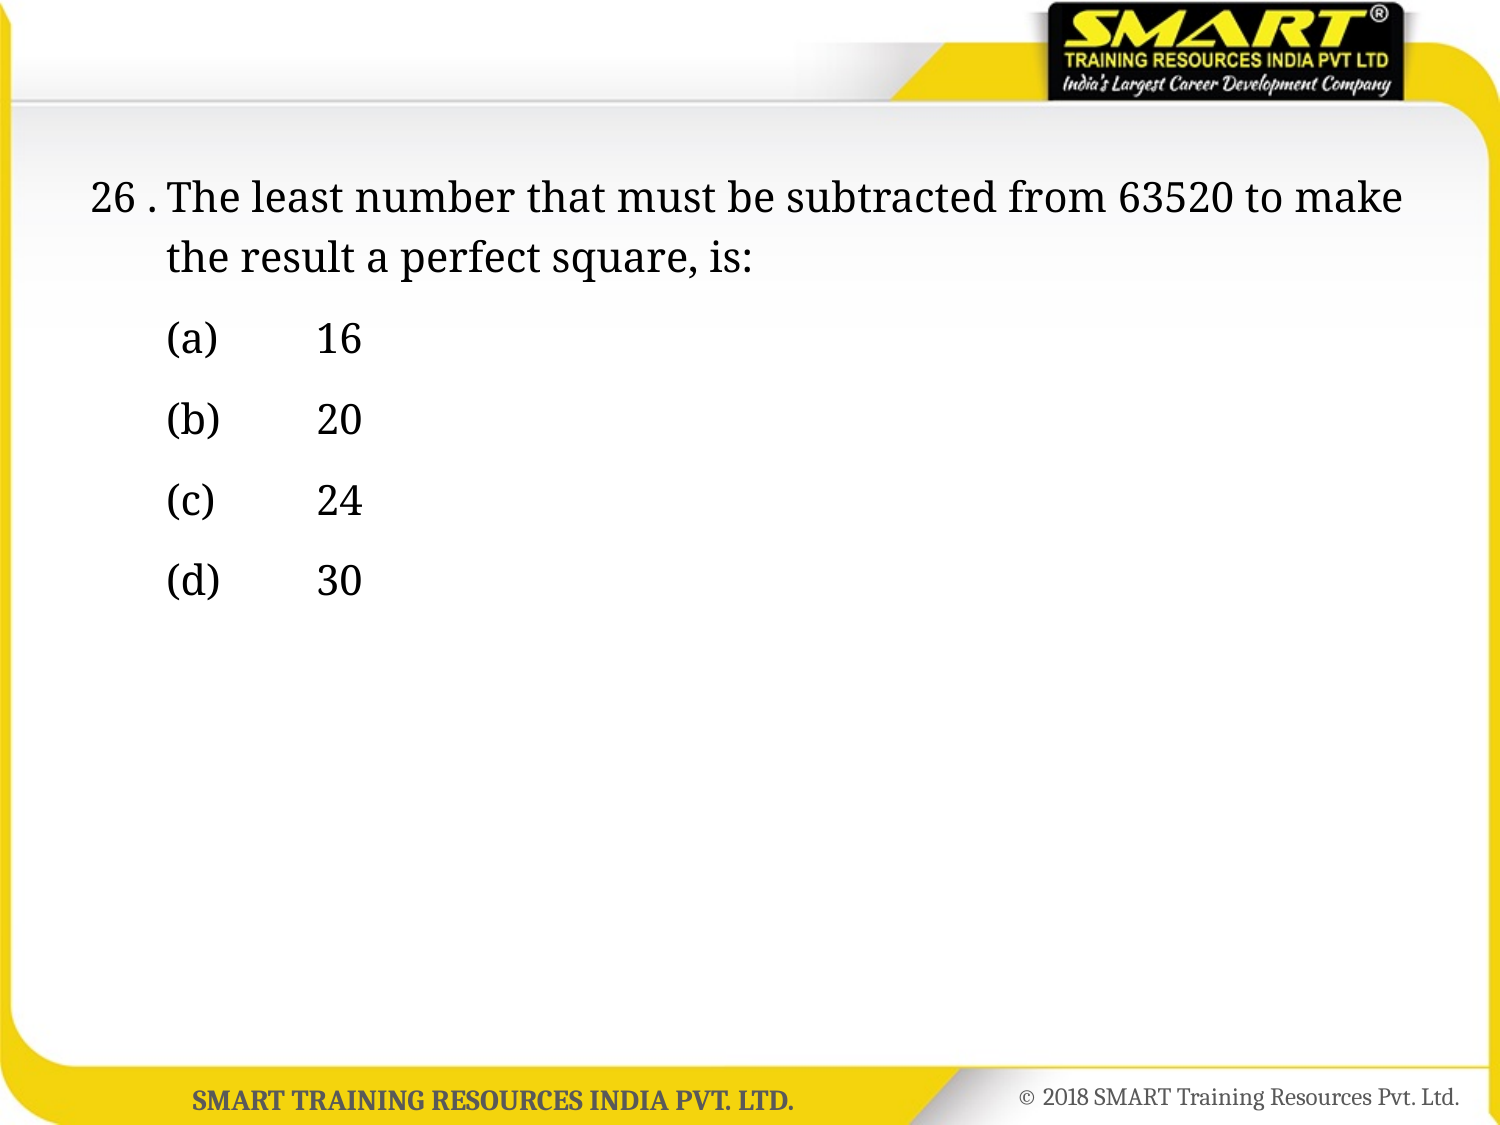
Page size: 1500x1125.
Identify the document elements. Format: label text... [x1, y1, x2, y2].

text_box 26 . The least number that must be subtracted from 63520 to make the result a perfect square, is: (a) 16 (b) 20 (c) 24 (d) 30 [75, 153, 1419, 612]
picture [0, 0, 1500, 1125]
